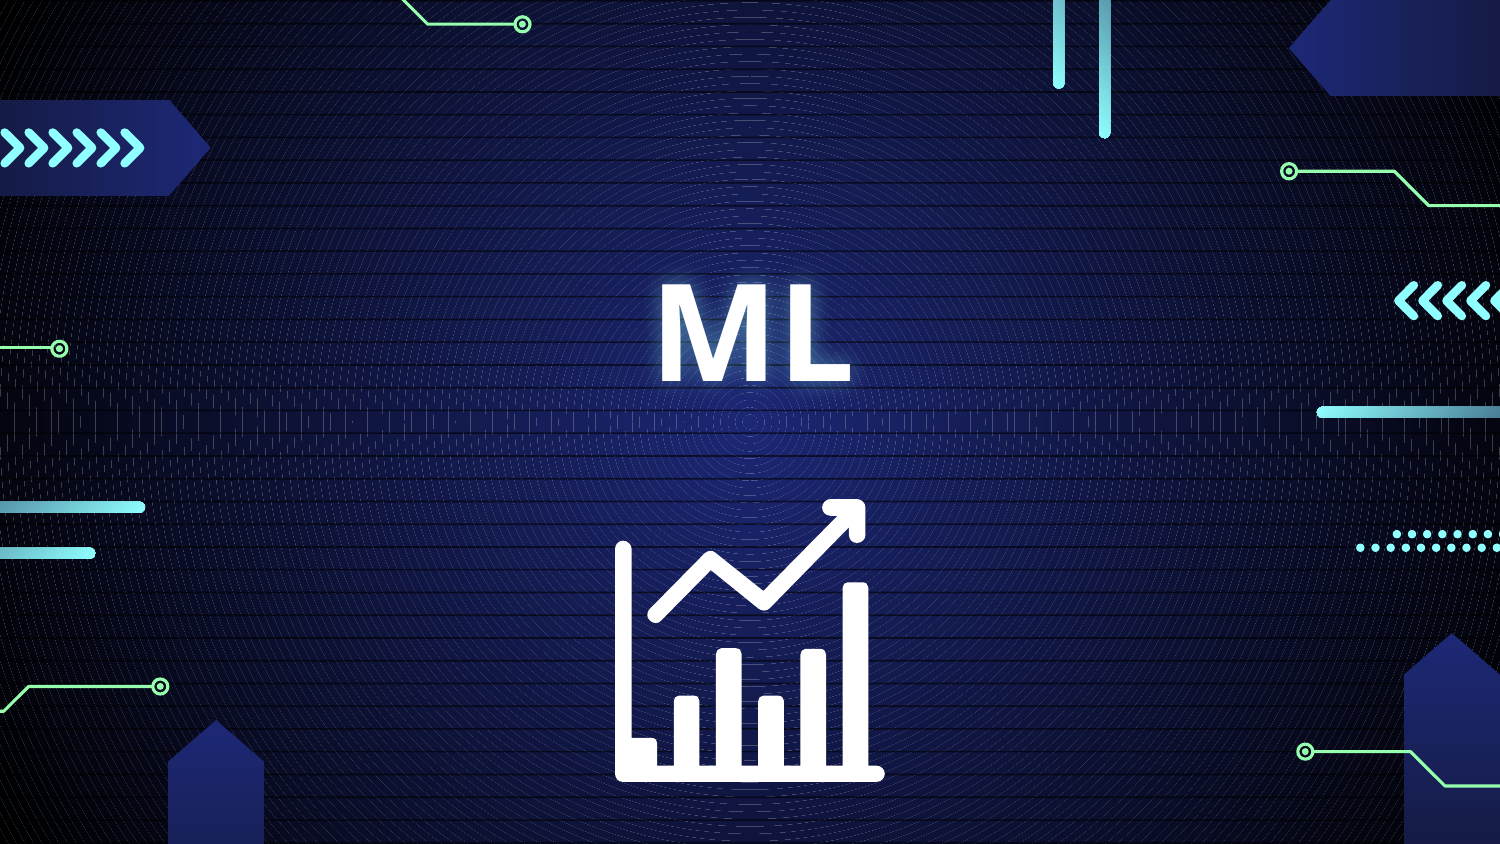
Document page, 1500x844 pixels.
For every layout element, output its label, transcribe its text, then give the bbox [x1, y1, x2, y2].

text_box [614, 498, 886, 783]
title ML [183, 195, 1323, 479]
